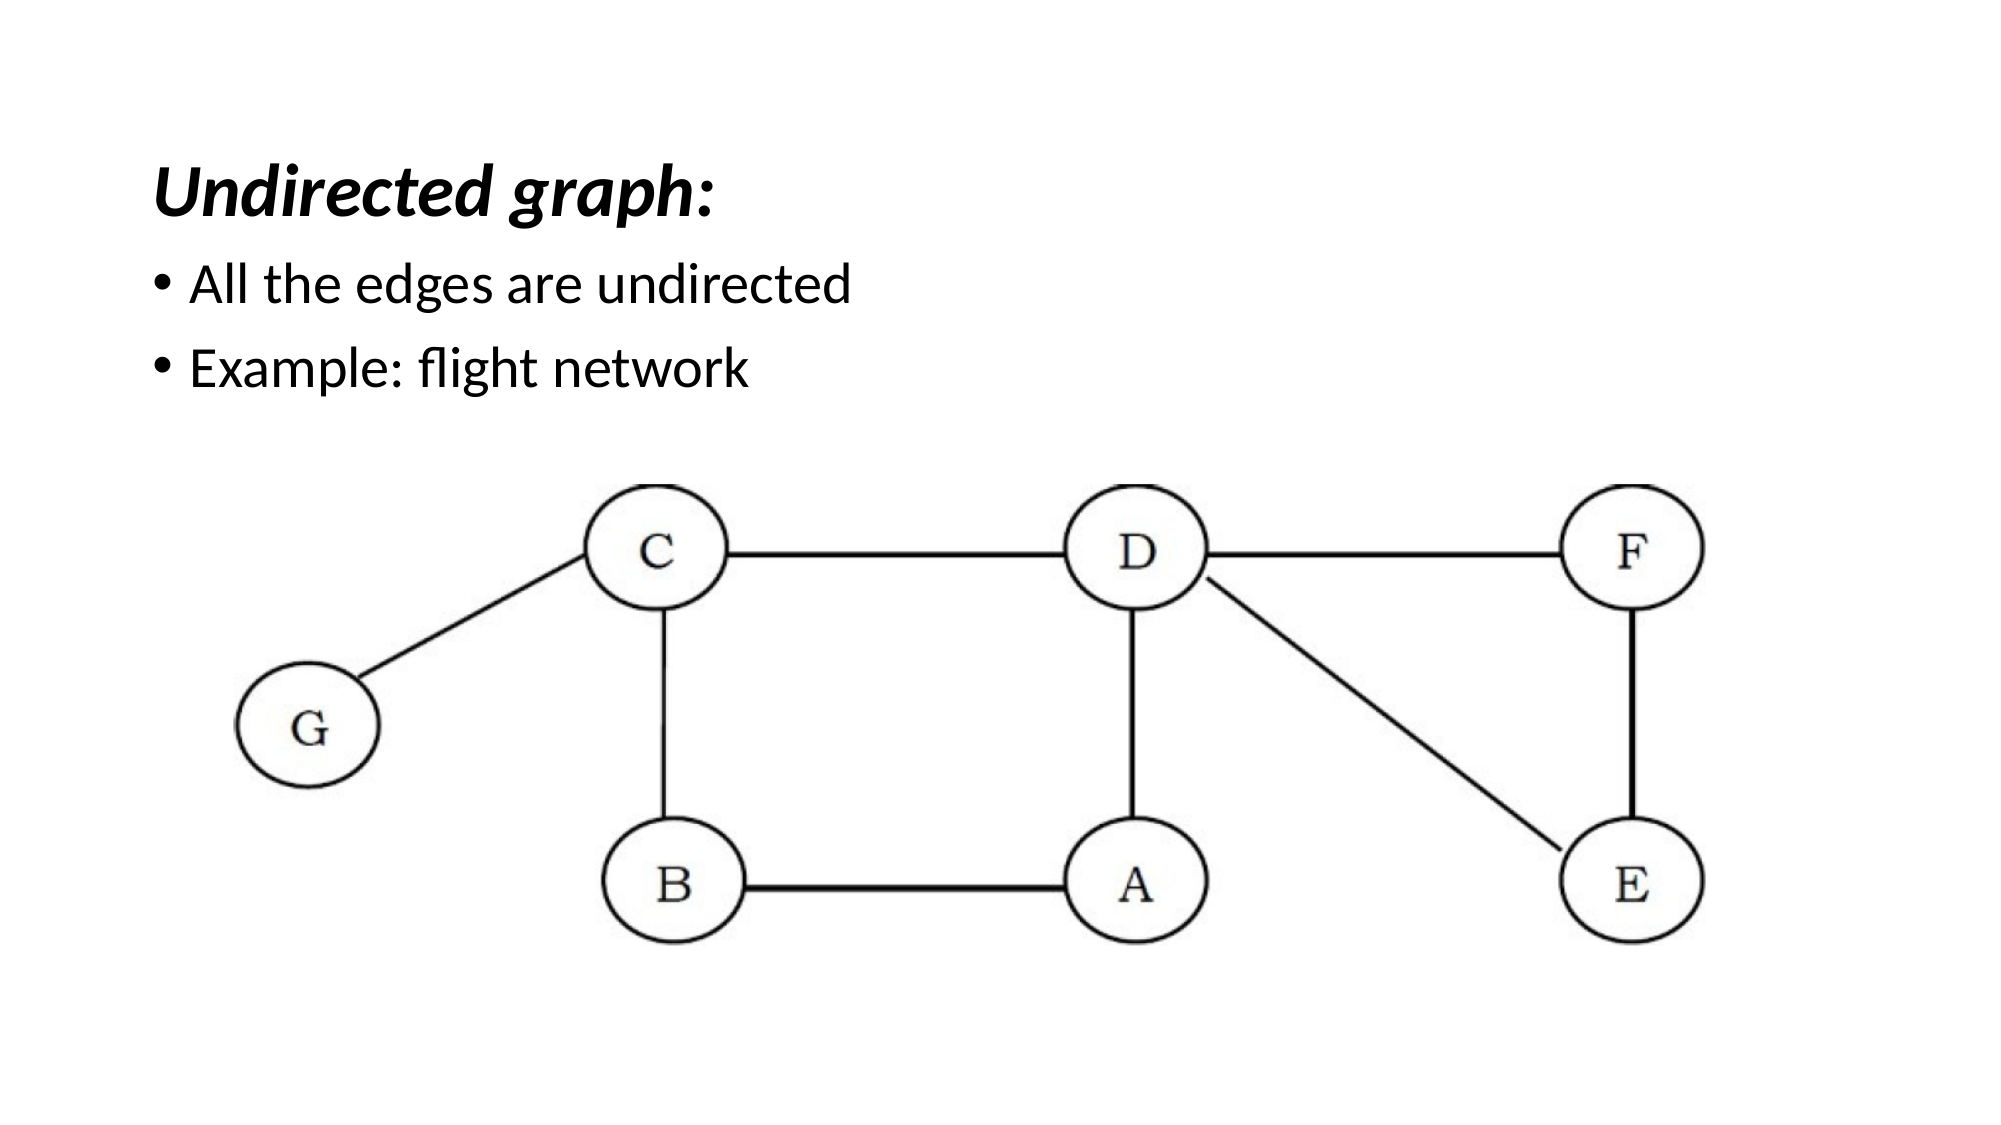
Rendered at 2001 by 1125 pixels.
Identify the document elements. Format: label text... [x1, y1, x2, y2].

list Undirected graph: All the edges are undirected Example: flight network [137, 143, 1863, 1014]
picture [210, 478, 1738, 958]
